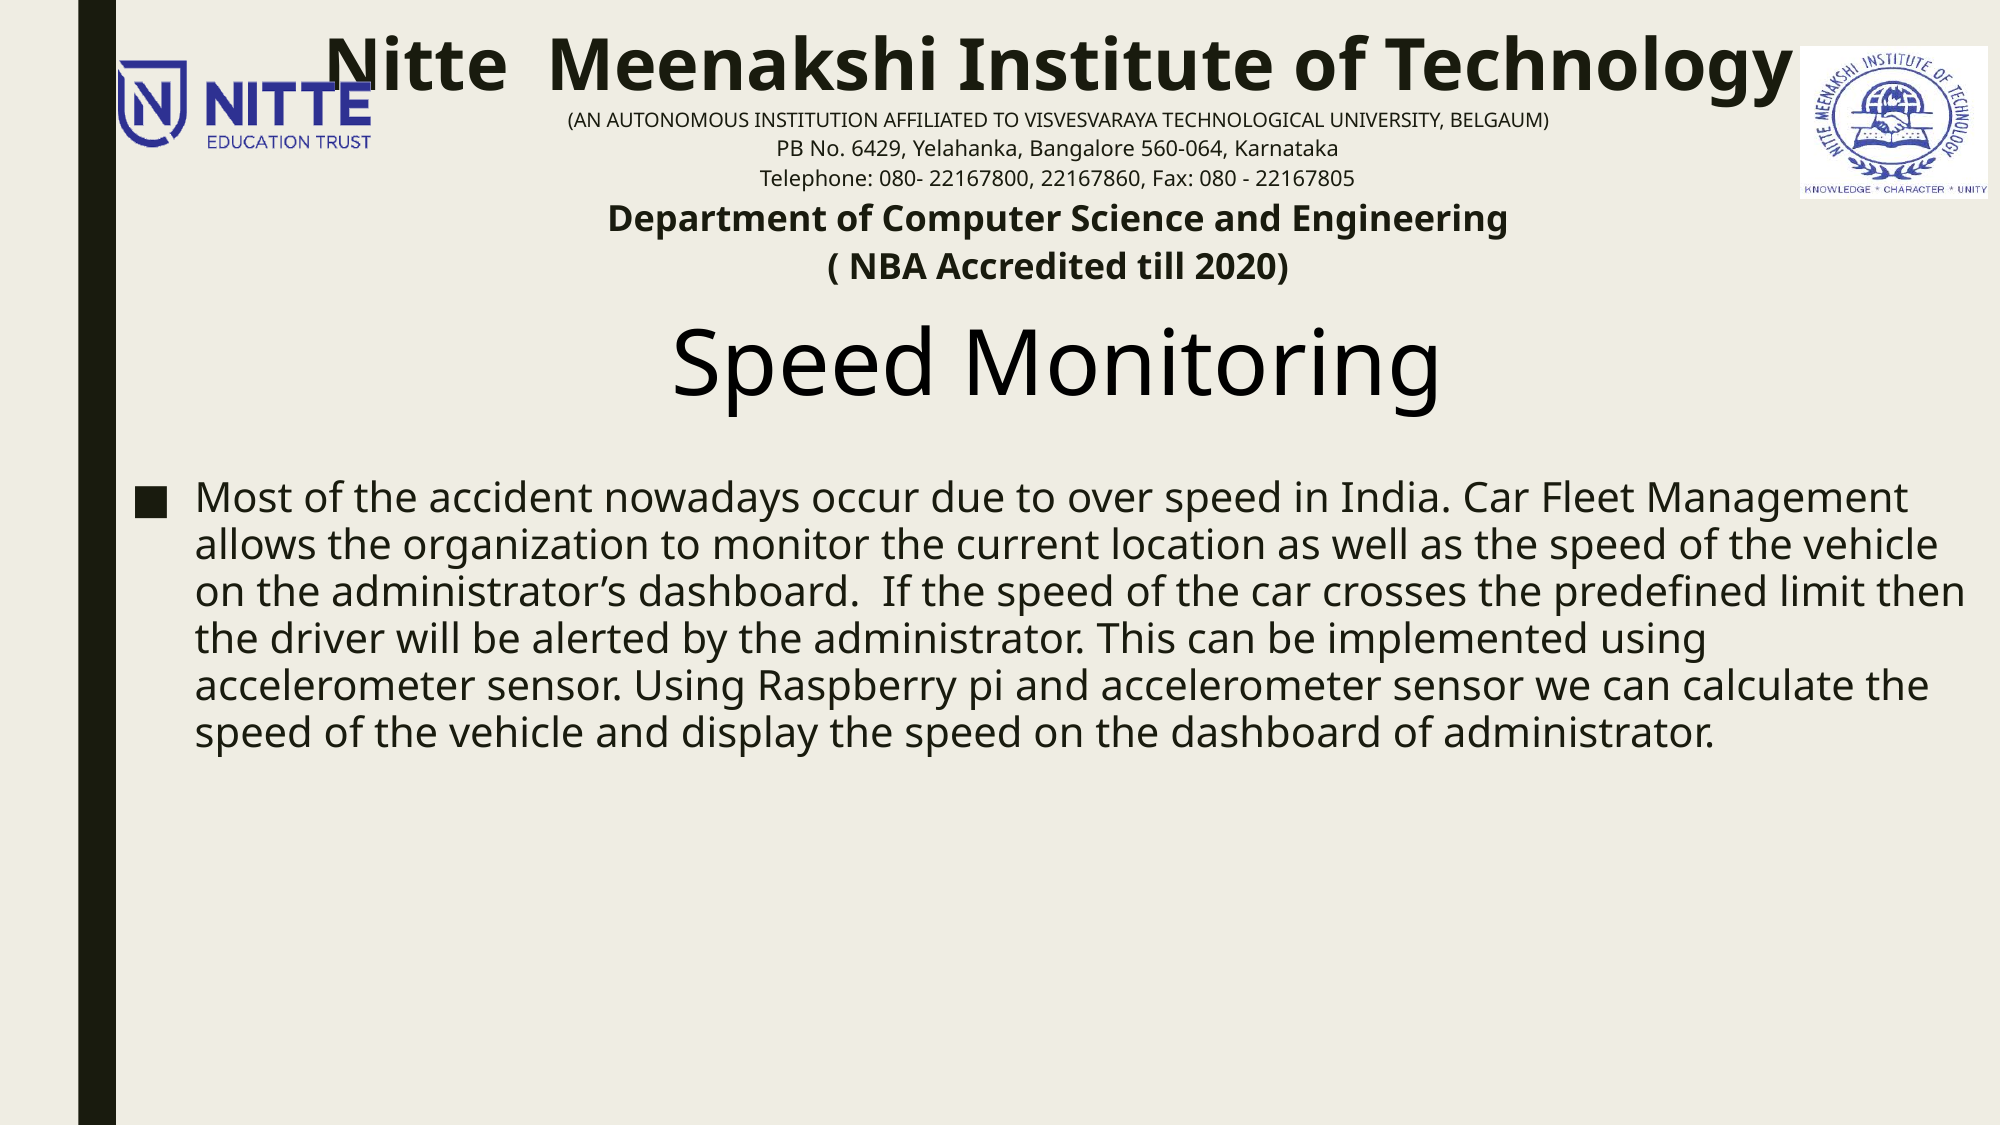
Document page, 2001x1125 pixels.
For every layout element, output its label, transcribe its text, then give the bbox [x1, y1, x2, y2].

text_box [116, 46, 1988, 199]
title Nitte Meenakshi Institute of Technology (AN AUTONOMOUS INSTITUTION AFFILIATED TO VISVESVARAYA TECHNOLOGICAL UNIVERSITY, BELGAUM) PB No. 6429, Yelahanka, Bangalore 560-064, Karnataka Telephone: 080- 22167800, 22167860, Fax: 080 - 22167805 Department of Computer Science and Engineering ( NBA Accredited till 2020) [116, 0, 2000, 296]
text_box Speed Monitoring [116, 296, 2000, 422]
list Most of the accident nowadays occur due to over speed in India. Car Fleet Management allows the organization to monitor the current location as well as the speed of the vehicle on the administrator’s dashboard. If the speed of the car crosses the predefined limit then the driver will be alerted by the administrator. This can be implemented using accelerometer sensor. Using Raspberry pi and accelerometer sensor we can calculate the speed of the vehicle and display the speed on the dashboard of administrator. [116, 467, 2000, 1125]
